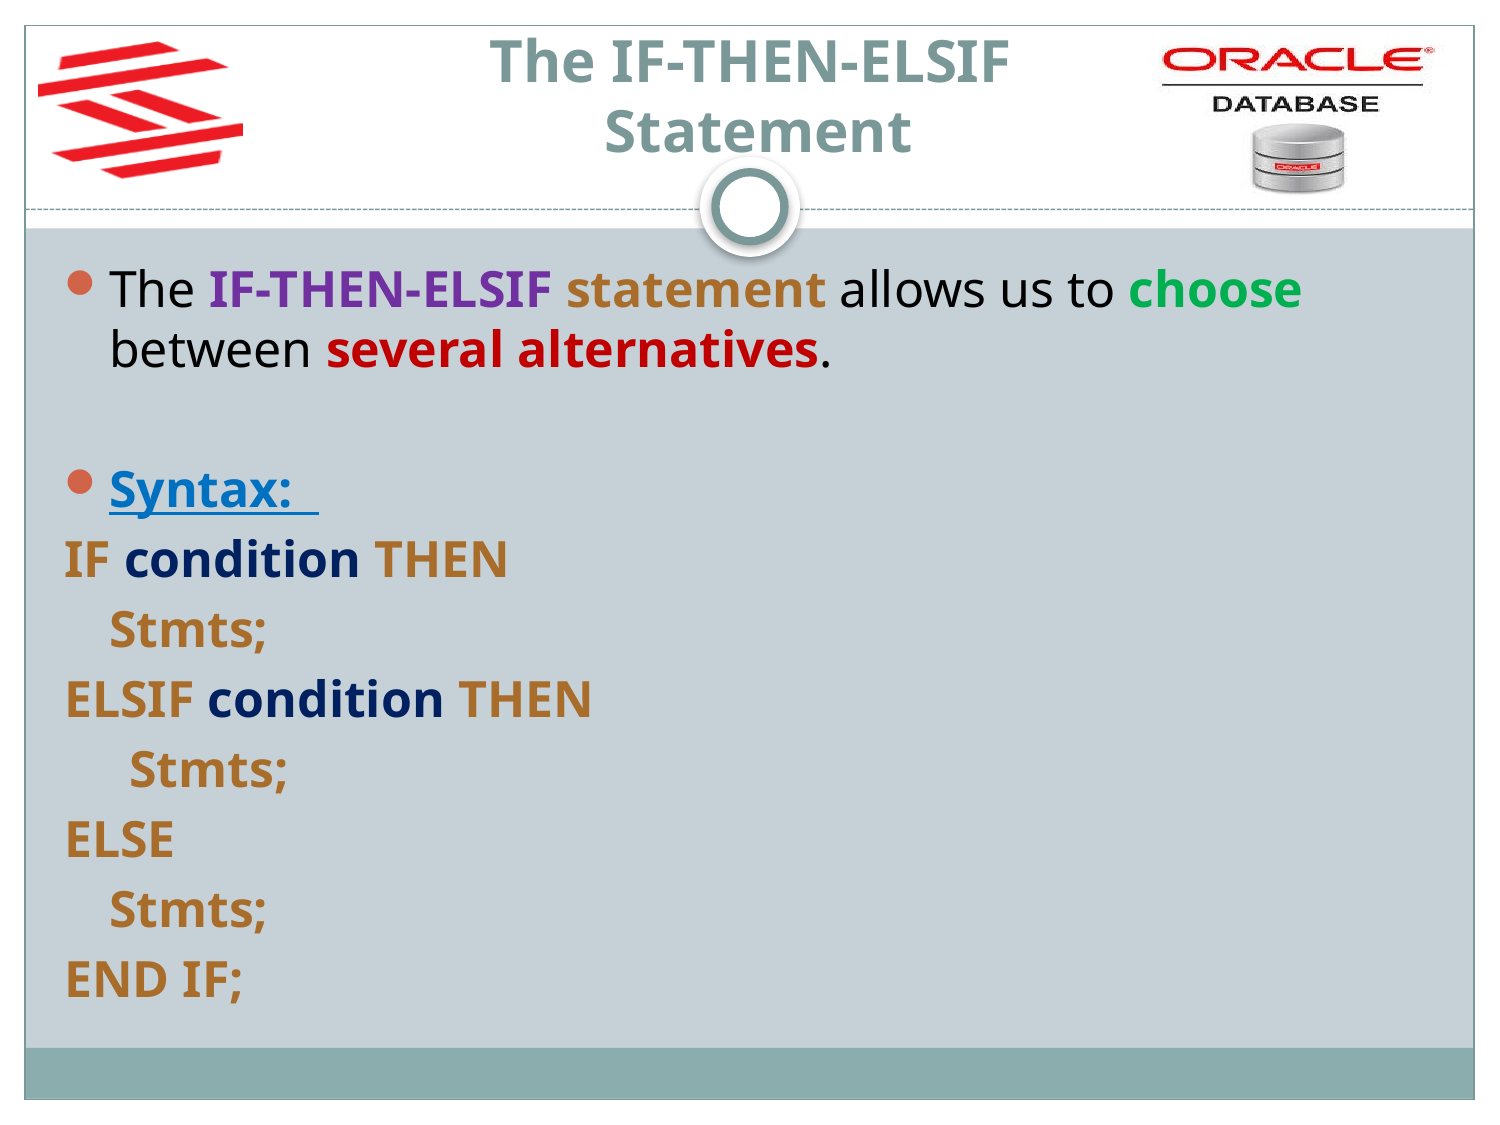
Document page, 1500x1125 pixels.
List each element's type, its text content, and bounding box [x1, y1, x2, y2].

list The IF-THEN-ELSIF statement allows us to choose between several alternatives. Syntax: IF condition THEN Stmts; ELSIF condition THEN Stmts; ELSE Stmts; END IF; [49, 250, 1445, 1047]
picture [1148, 34, 1453, 200]
title The IF-THEN-ELSIF Statement [248, 46, 1141, 172]
picture [37, 40, 243, 185]
